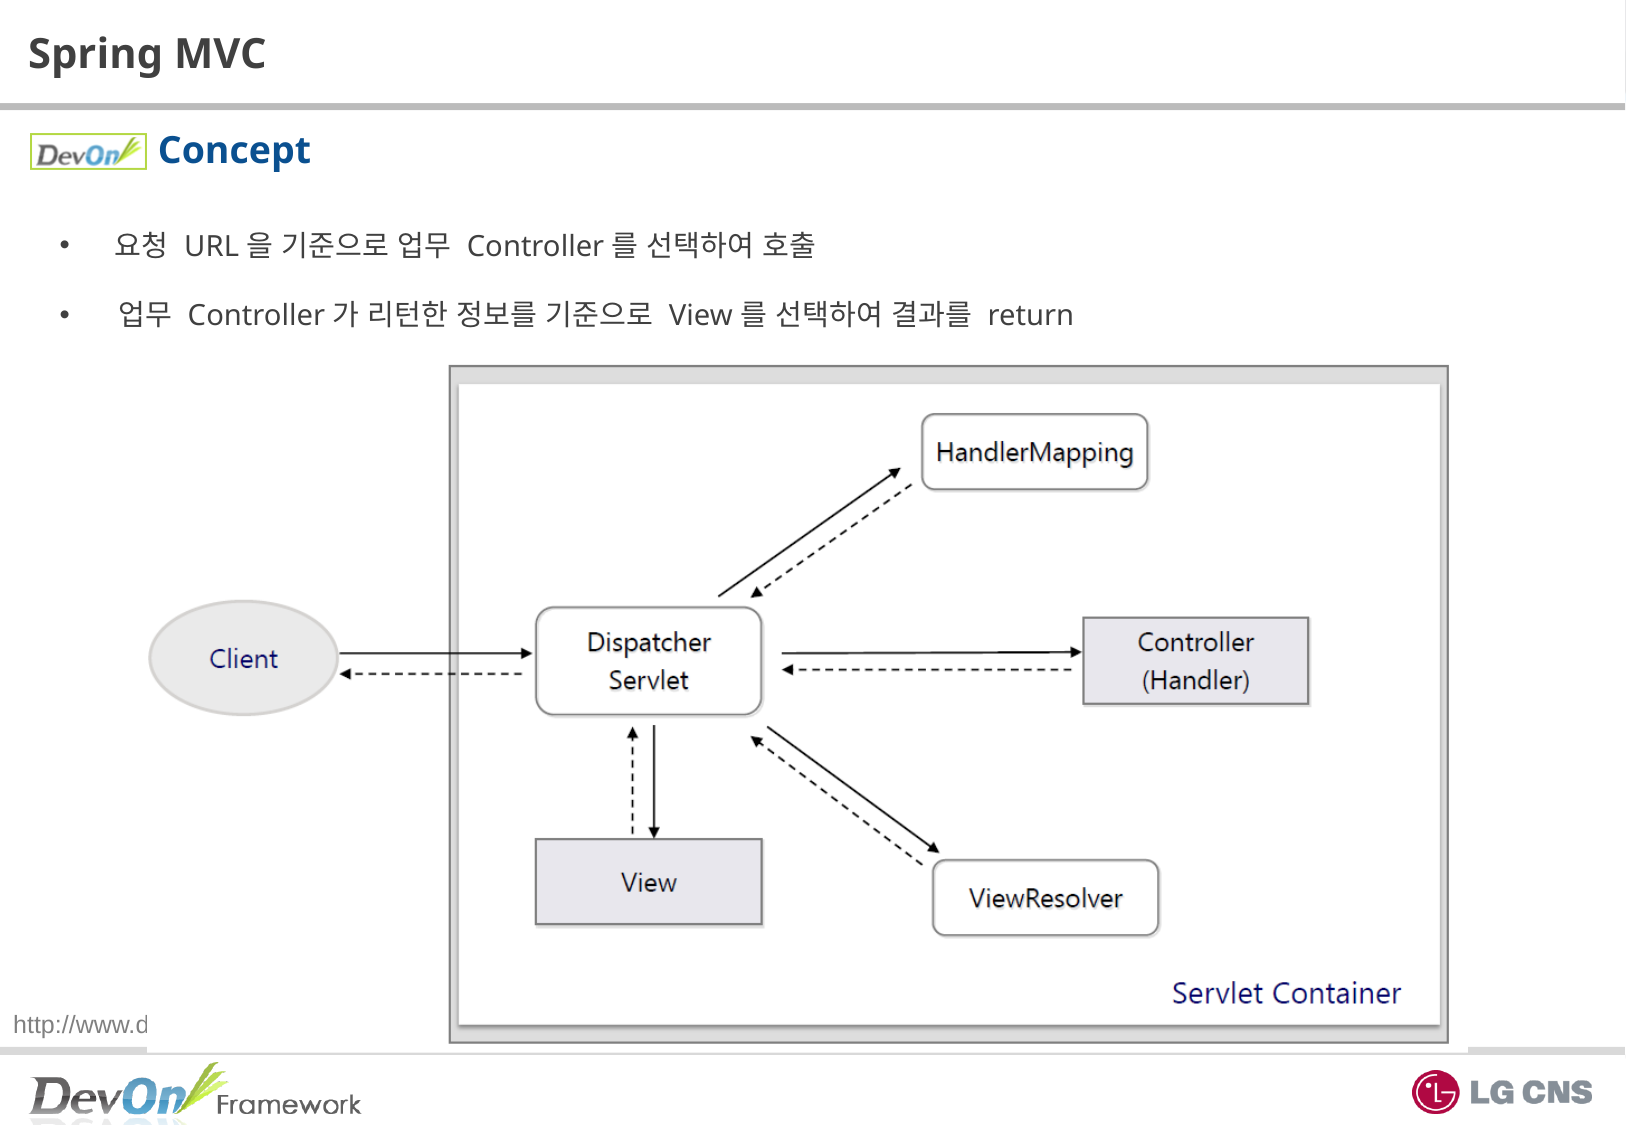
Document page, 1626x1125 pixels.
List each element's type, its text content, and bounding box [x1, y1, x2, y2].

text_box 요청 URL을 기준으로 업무 Controller를 선택하여 호출 업무 Controller가 리턴한 정보를 기준으로 View를 선택하여 결과를 return [44, 184, 1545, 362]
picture [0, 0, 1626, 1125]
text_box http://www.dev-on.com/ [0, 1001, 141, 1047]
text_box Concept [143, 124, 1581, 180]
text_box Spring MVC [13, 19, 282, 84]
